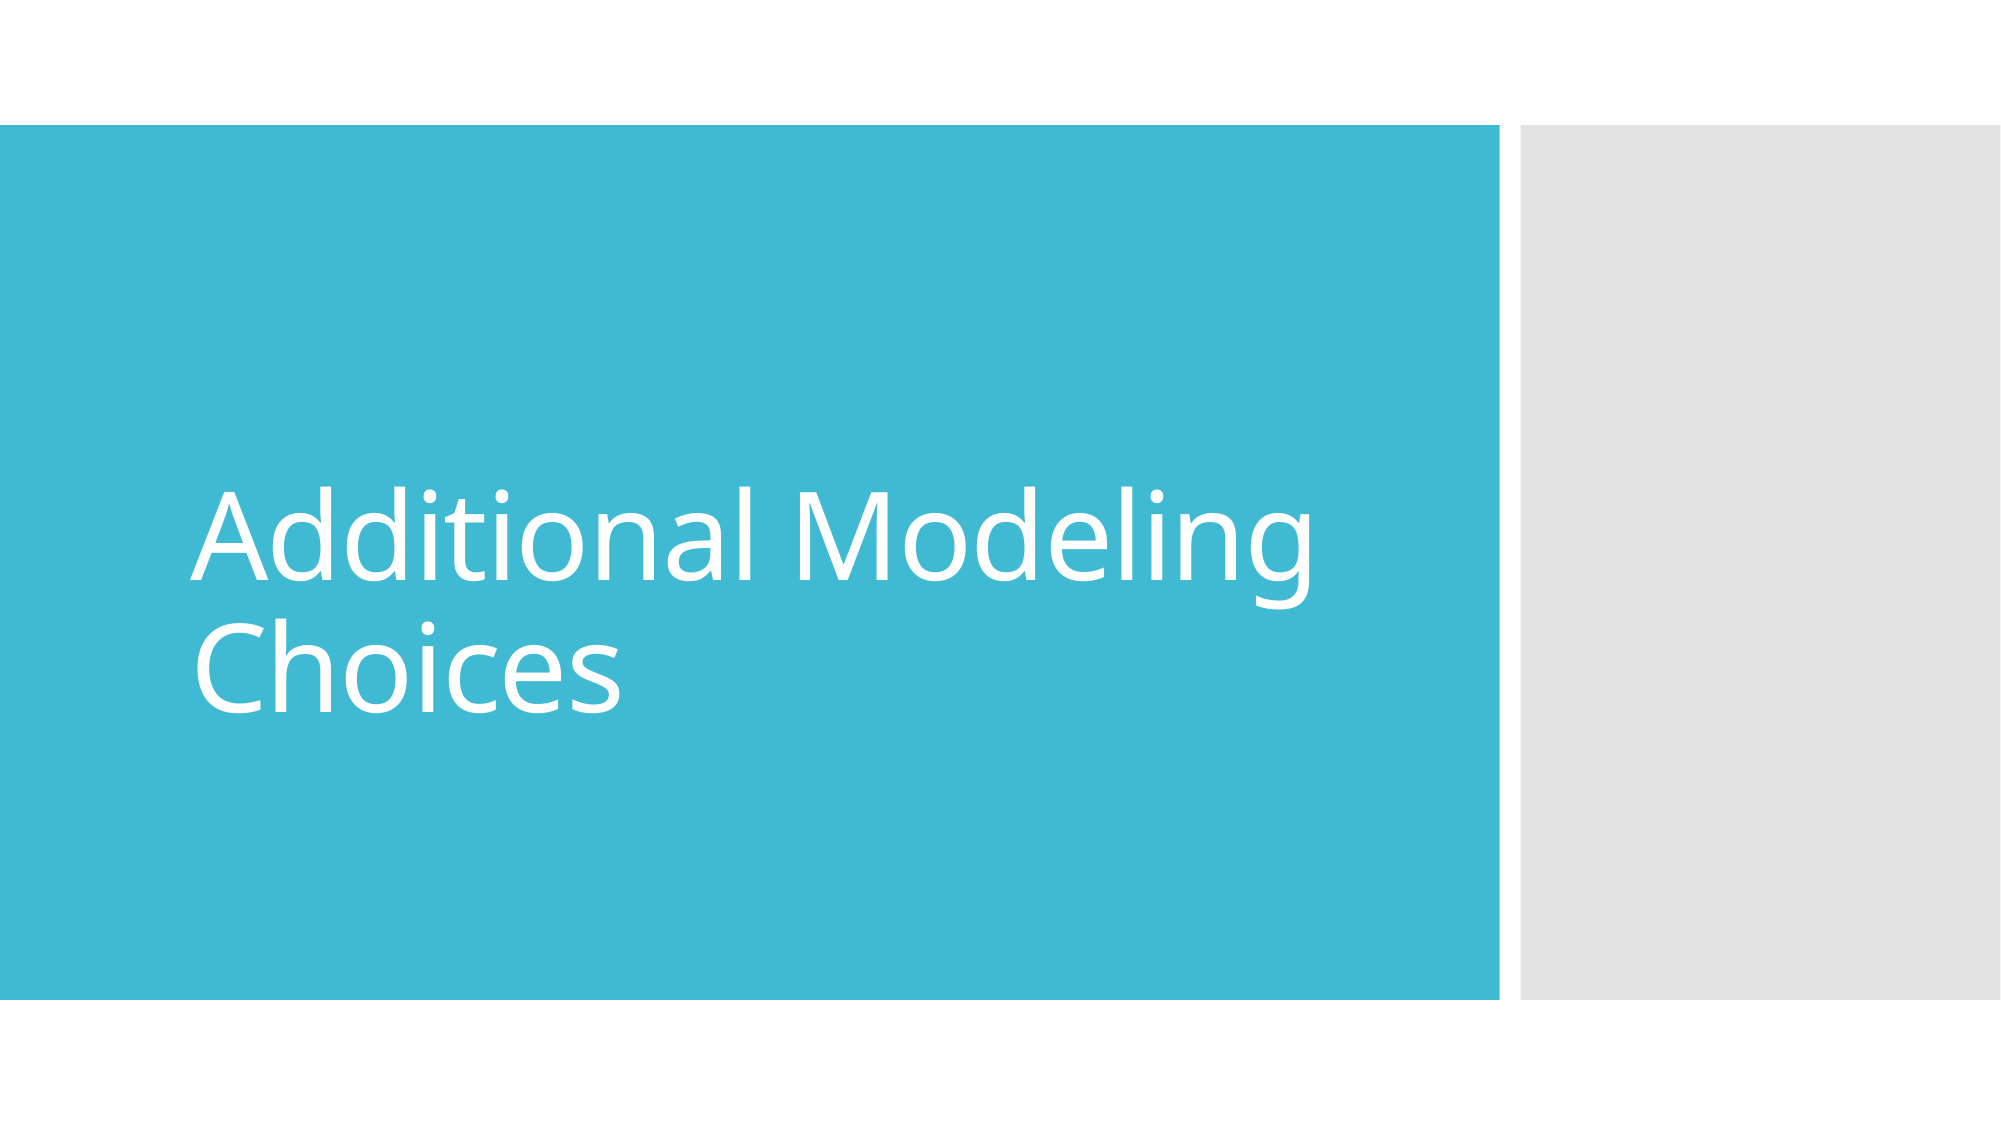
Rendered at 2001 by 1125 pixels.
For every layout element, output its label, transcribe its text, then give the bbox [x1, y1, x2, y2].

title Additional Modeling Choices [175, 213, 1376, 747]
